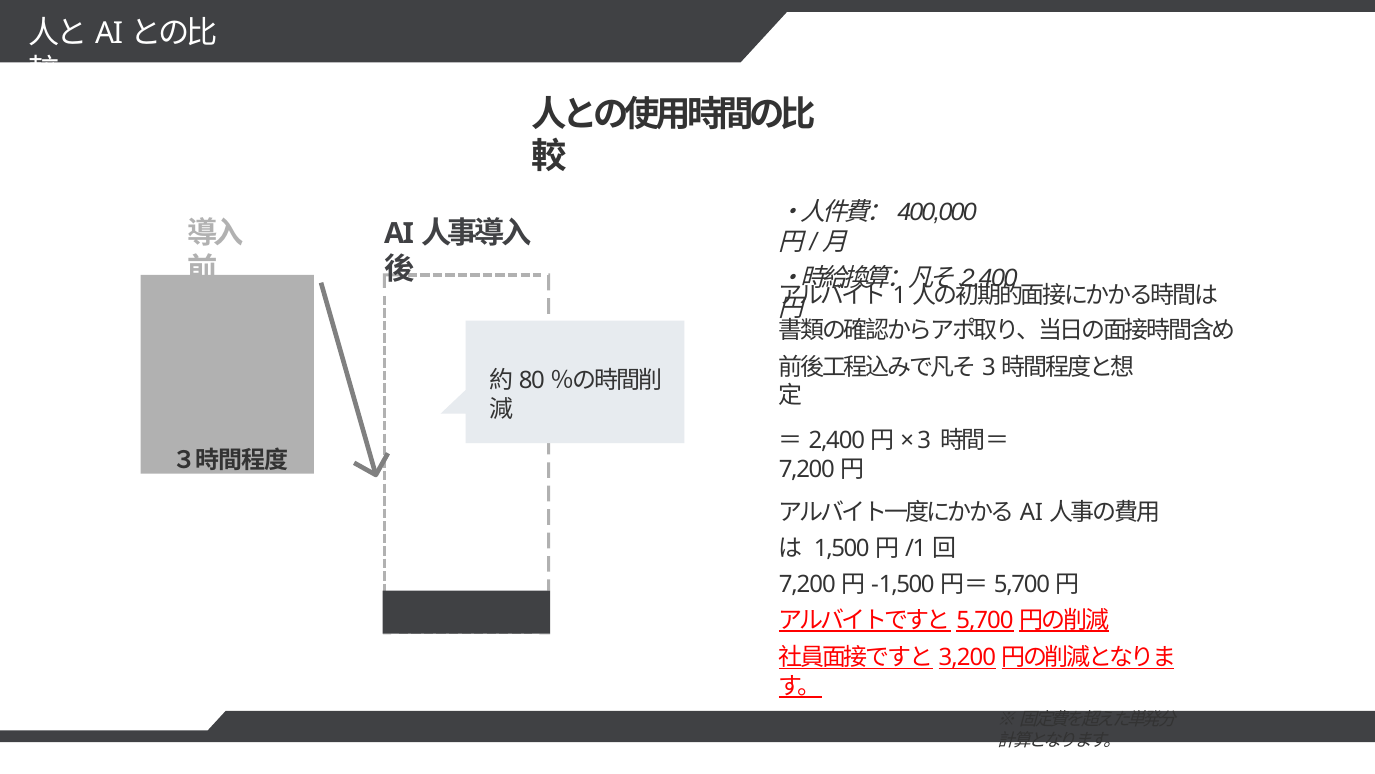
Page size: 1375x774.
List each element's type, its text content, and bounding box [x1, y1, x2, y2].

text_box [0, 0, 1375, 63]
title 人とAIとの比較 [26, 9, 224, 142]
text_box ＝2,400円×3時間＝7,200円 [776, 421, 1058, 482]
text_box 前後工程込みで凡そ3時間程度と想定 [776, 348, 1144, 409]
text_box アルバイト一度にかかるAI人事の費用は 1,500円/1回 7,200円-1,500円＝5,700円 アルバイトですと5,700円の削減 社員面接ですと3,200円の削減となります。 ※固定費を超えた単発分計算となります。 [776, 487, 1296, 751]
text_box [1296, 710, 1375, 743]
text_box 導入前 [185, 211, 270, 274]
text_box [382, 273, 685, 635]
text_box アルバイト1人の初期的面接にかかる時間は 書類の確認からアポ取り、当日の面接時間含め [776, 270, 1241, 344]
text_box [318, 280, 391, 478]
text_box 人との使用時間の比較 [529, 89, 846, 177]
text_box AI人事導入後 [382, 211, 551, 272]
text_box ・人件費：400,000円/月 ・時給換算：凡そ2,400円 [776, 187, 1034, 270]
text_box [0, 710, 776, 743]
text_box ３時間程度 [140, 274, 314, 474]
